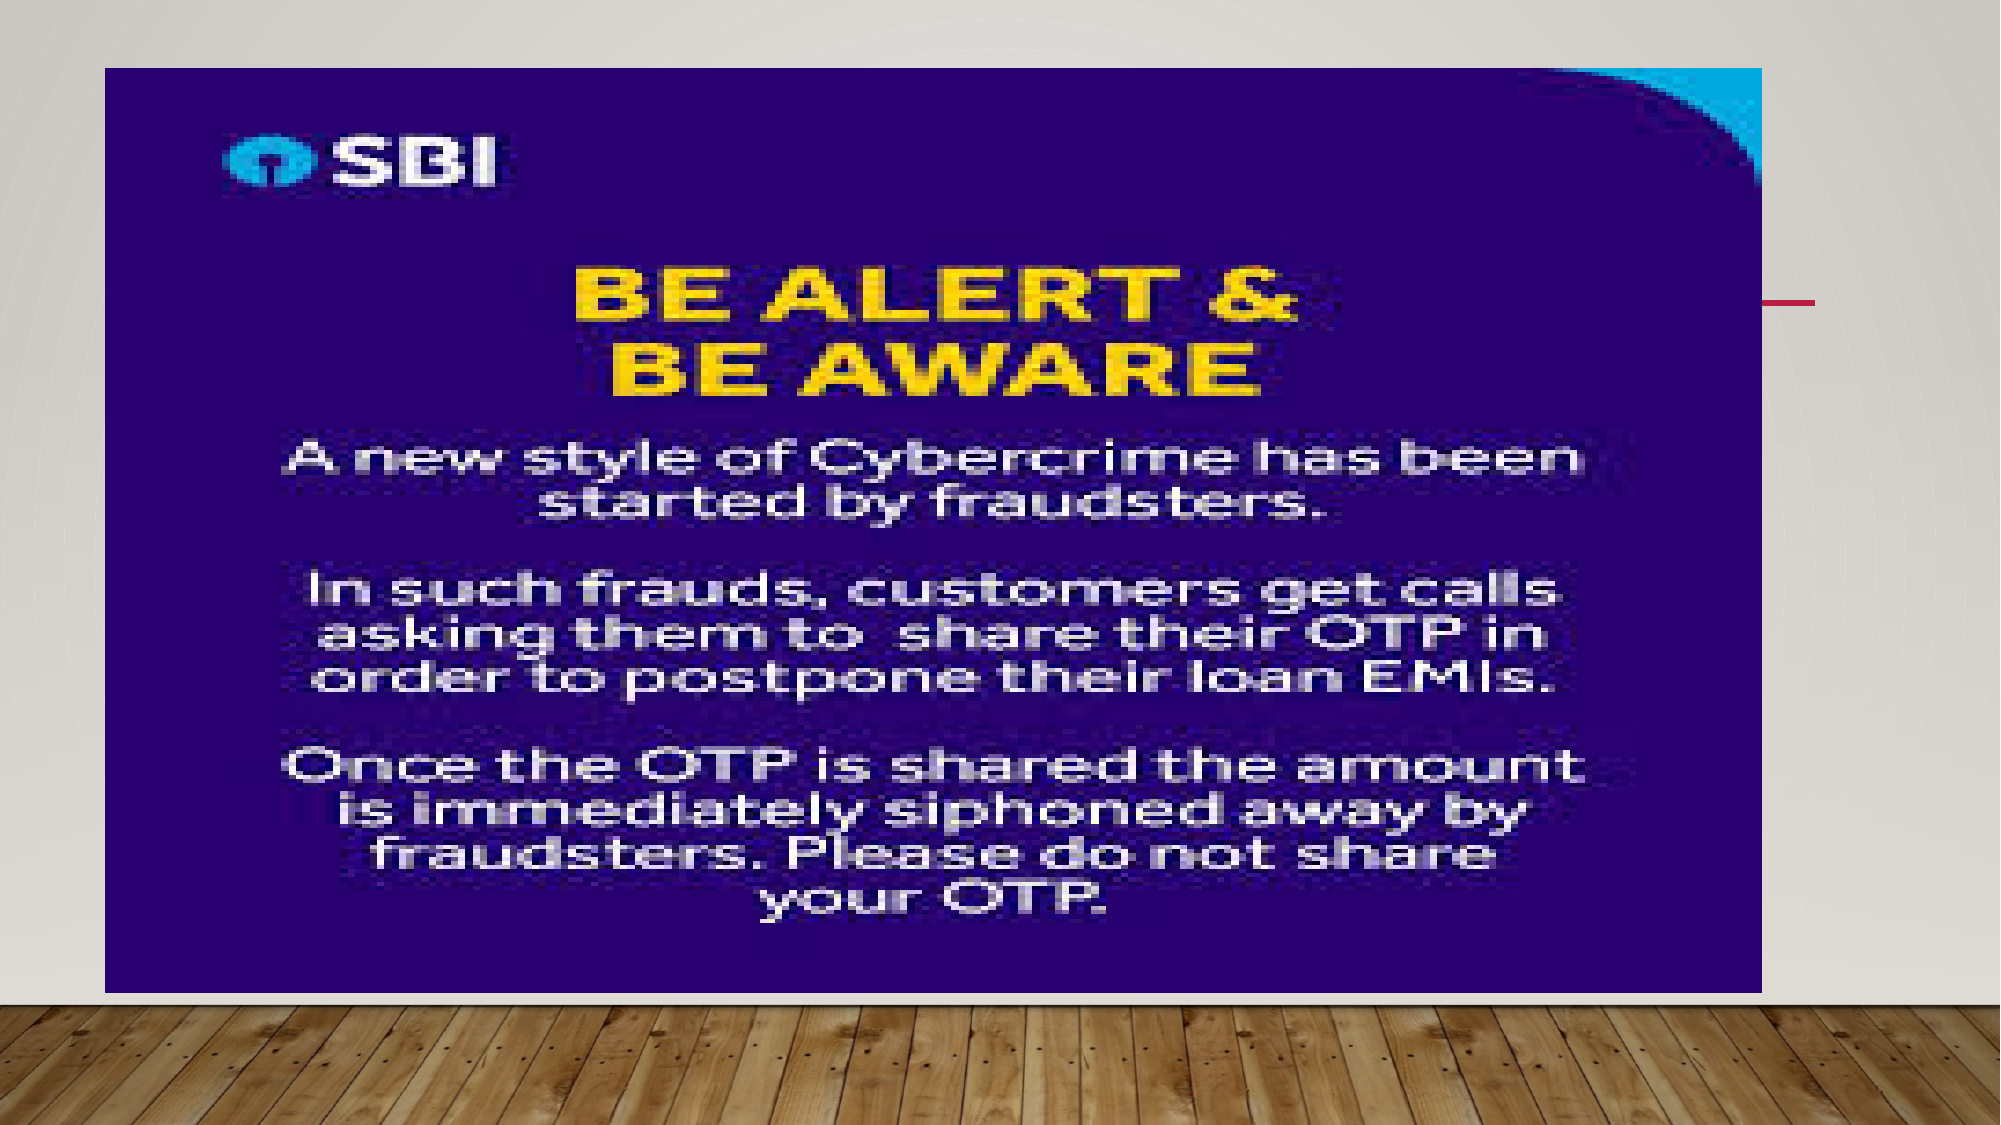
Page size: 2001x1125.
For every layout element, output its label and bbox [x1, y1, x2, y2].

list [104, 68, 1763, 994]
picture [0, 1005, 2000, 1125]
